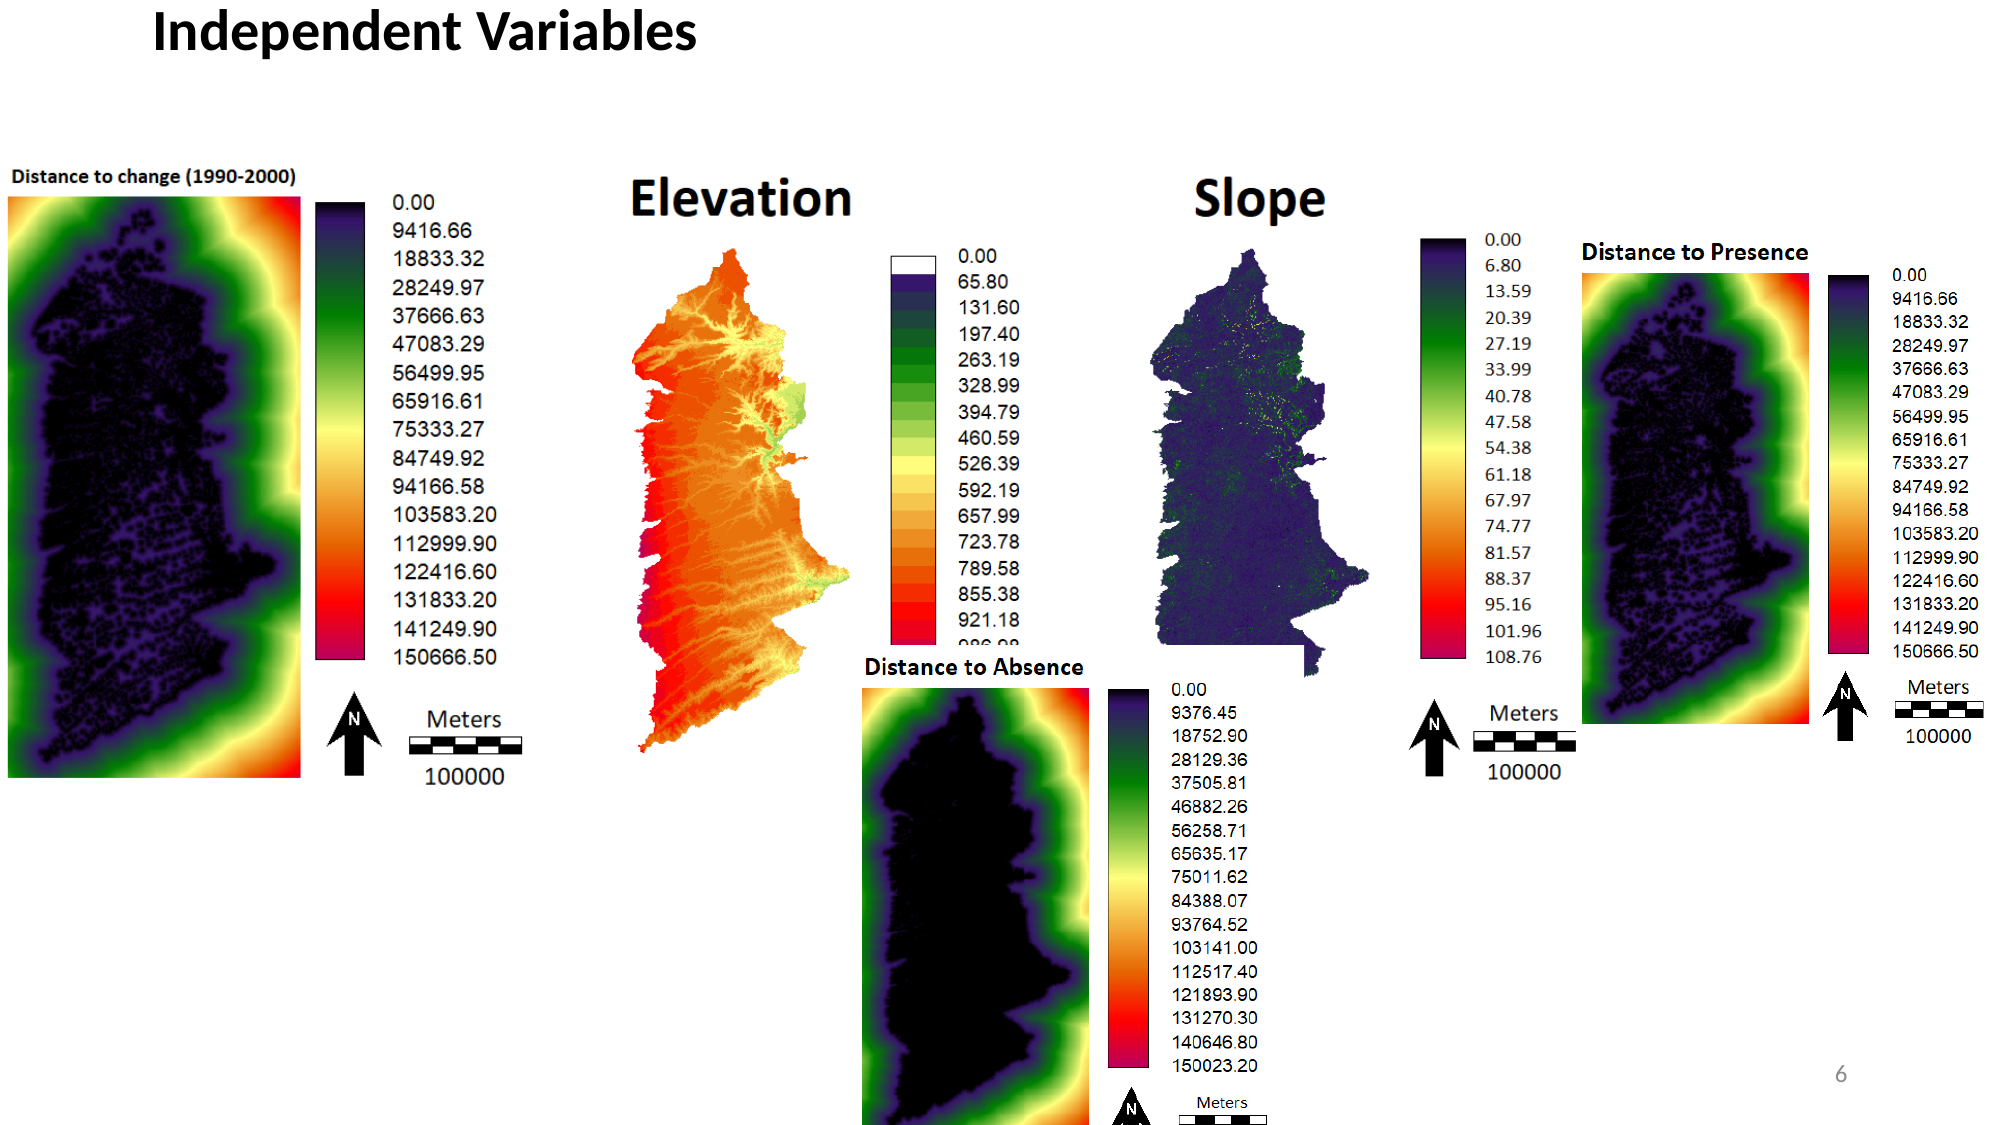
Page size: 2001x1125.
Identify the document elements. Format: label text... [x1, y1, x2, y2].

text_box Independent Variables [137, 0, 2000, 63]
slide_number 6 [1412, 1042, 1863, 1103]
picture [0, 155, 562, 896]
picture [600, 155, 2000, 1125]
